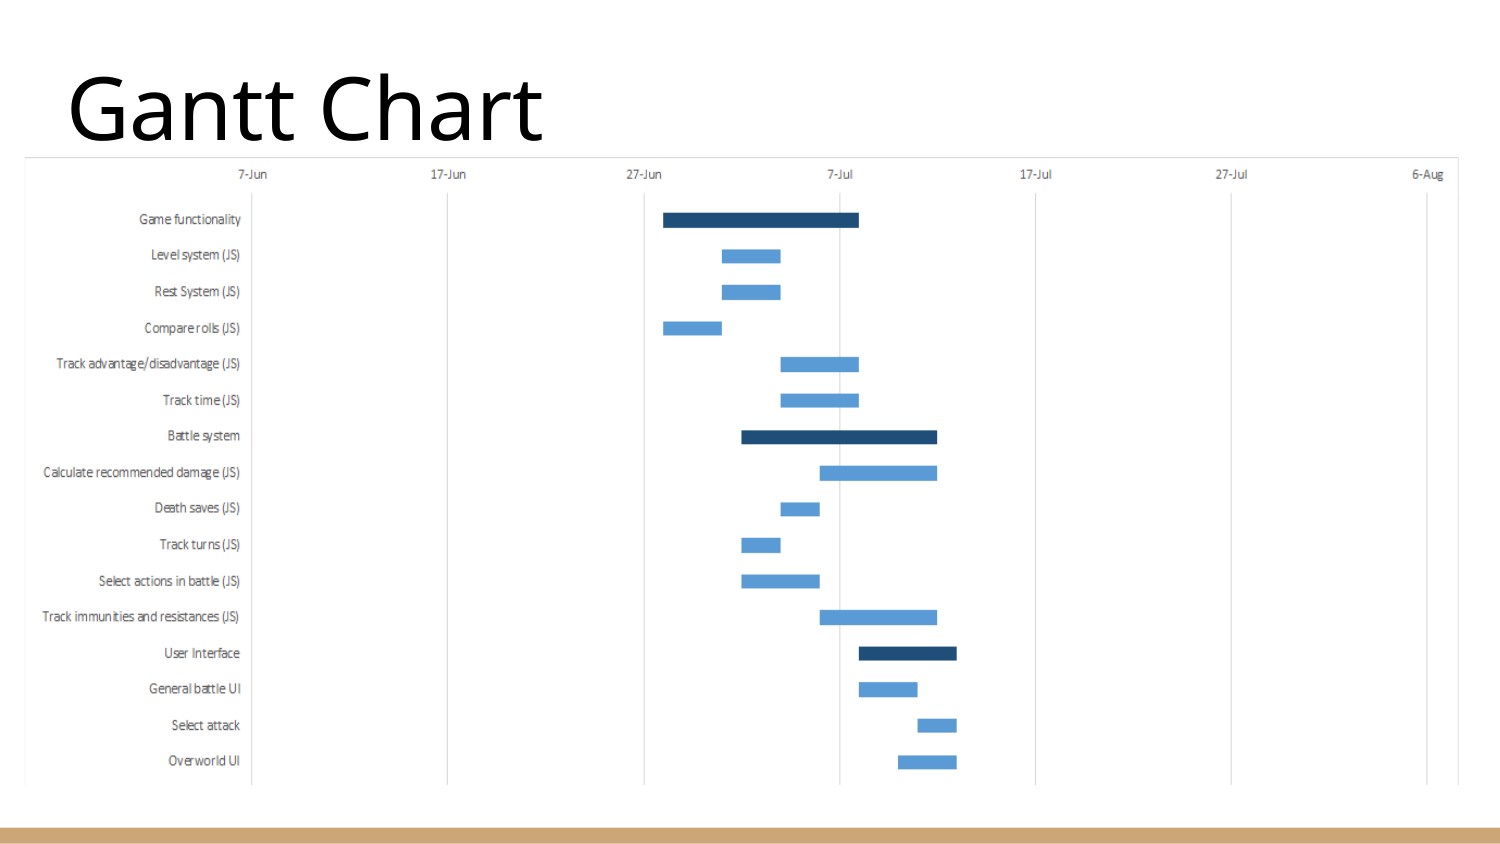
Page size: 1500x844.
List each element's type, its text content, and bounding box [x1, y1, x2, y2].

title Gantt Chart [51, 36, 1449, 155]
picture [24, 156, 1459, 786]
